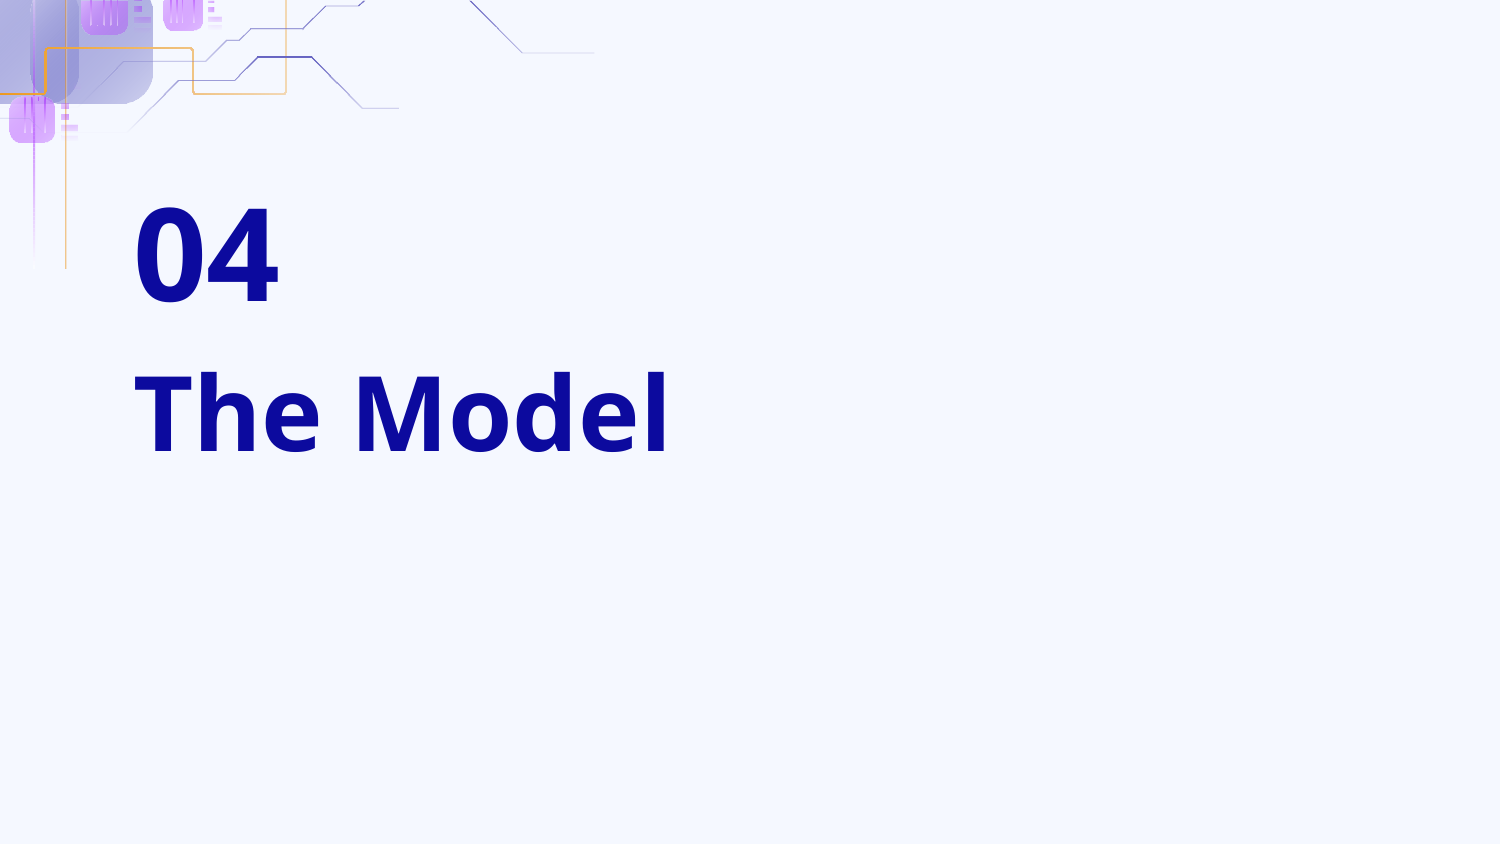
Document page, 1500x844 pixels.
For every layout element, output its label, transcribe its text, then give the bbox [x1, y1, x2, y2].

title The Model [118, 341, 1145, 480]
title 04 [118, 168, 398, 332]
